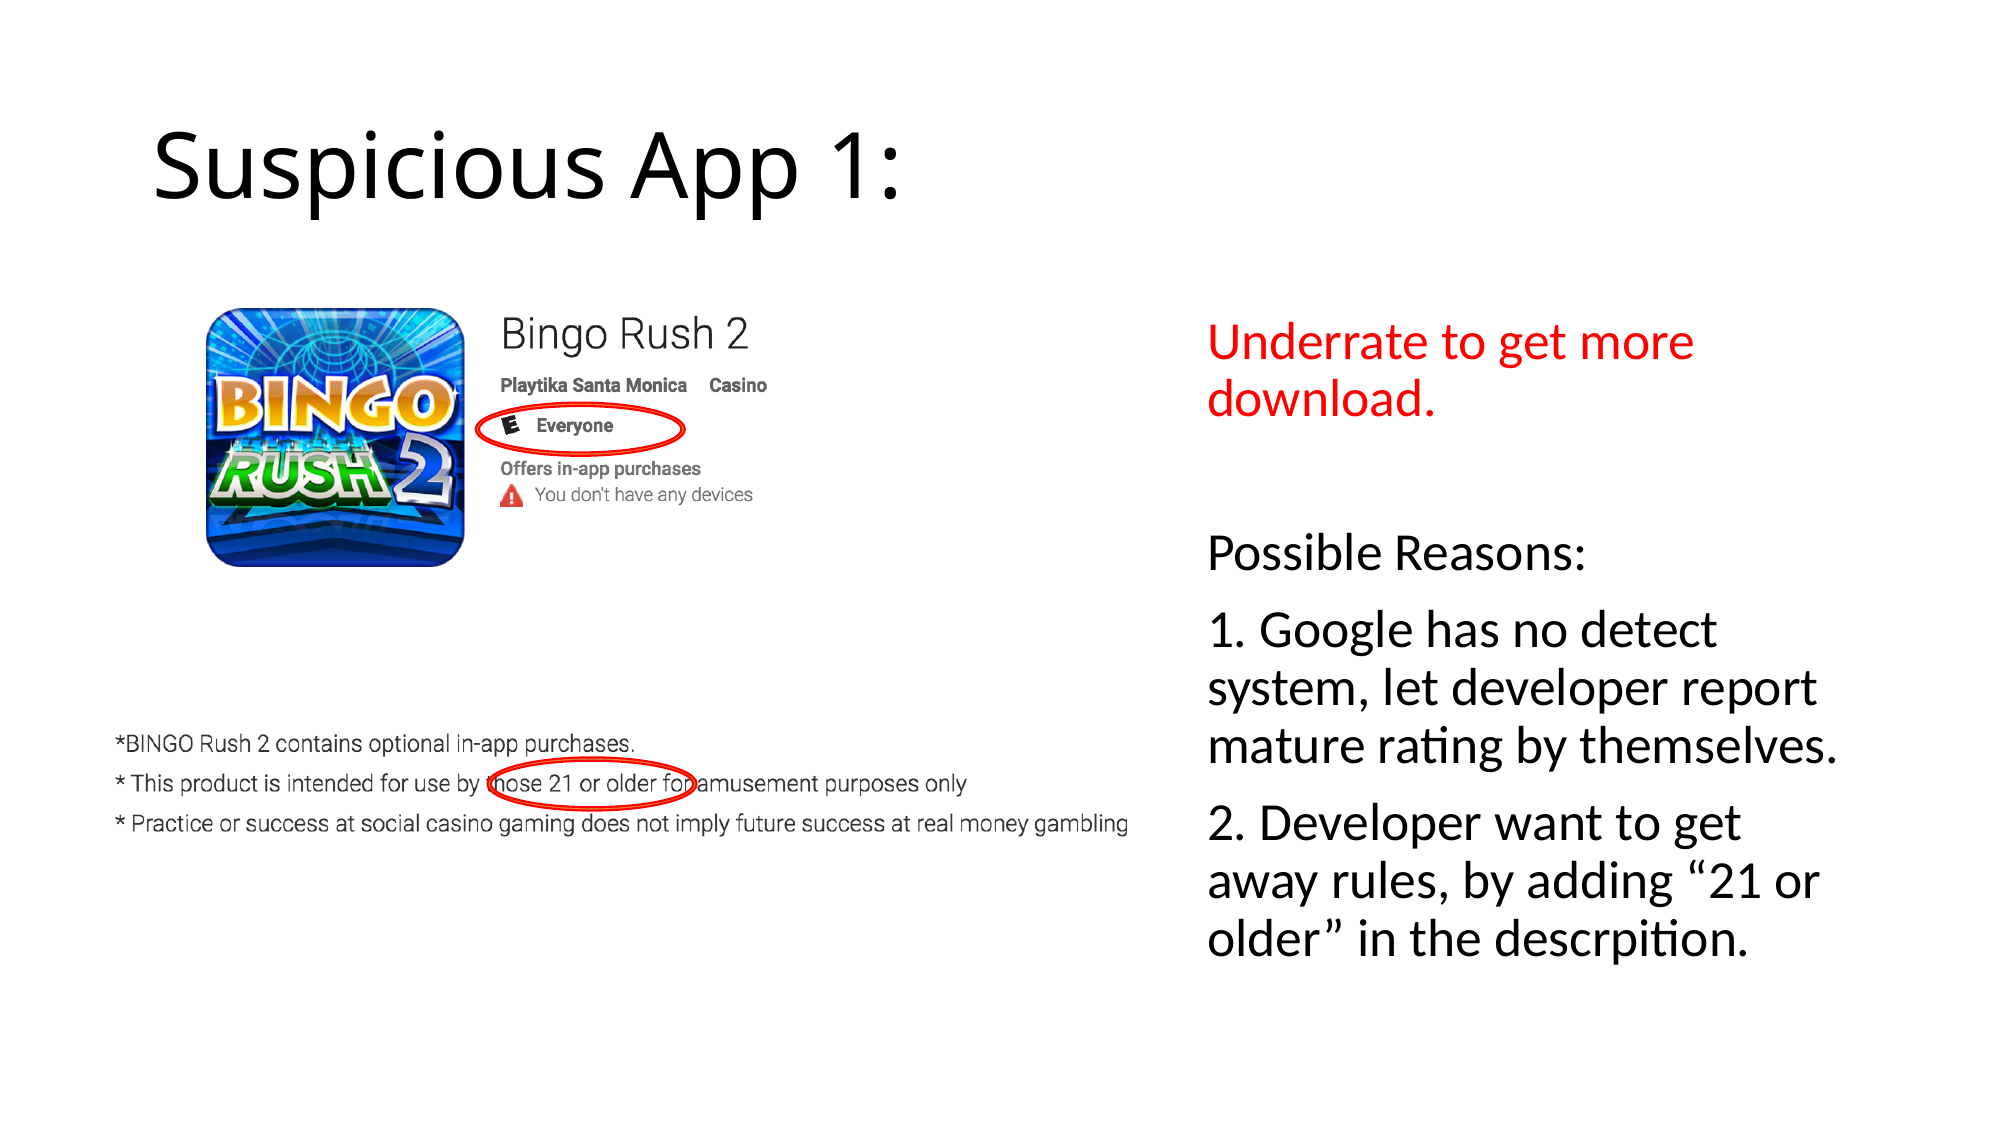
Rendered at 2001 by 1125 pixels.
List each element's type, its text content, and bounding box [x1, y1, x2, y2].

list Underrate to get more download. Possible Reasons: 1. Google has no detect system, let developer report mature rating by themselves. 2. Developer want to get away rules, by adding “21 or older” in the descrpition. [1192, 305, 1863, 1020]
picture [110, 703, 1195, 877]
title Suspicious App 1: [137, 59, 1863, 278]
picture [204, 305, 816, 577]
